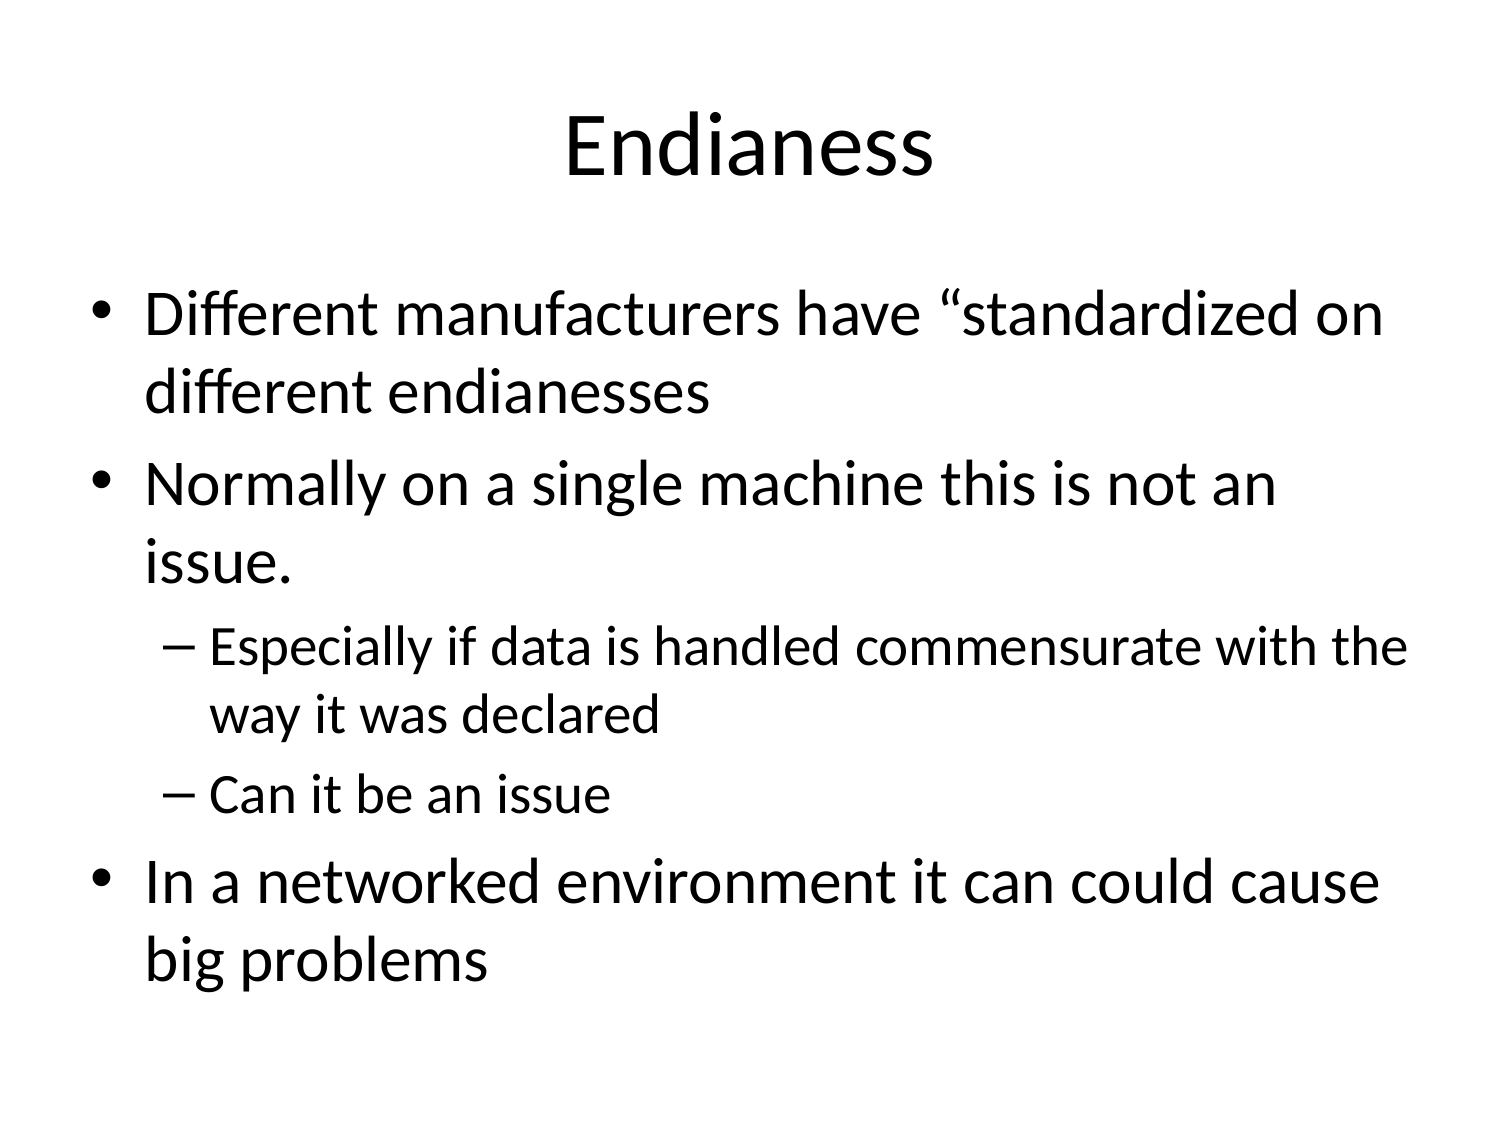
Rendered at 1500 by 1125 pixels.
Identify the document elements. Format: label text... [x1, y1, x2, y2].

title Endianess [75, 45, 1425, 233]
list Different manufacturers have “standardized on different endianesses Normally on a single machine this is not an issue. Especially if data is handled commensurate with the way it was declared Can it be an issue In a networked environment it can could cause big problems [75, 262, 1425, 1005]
